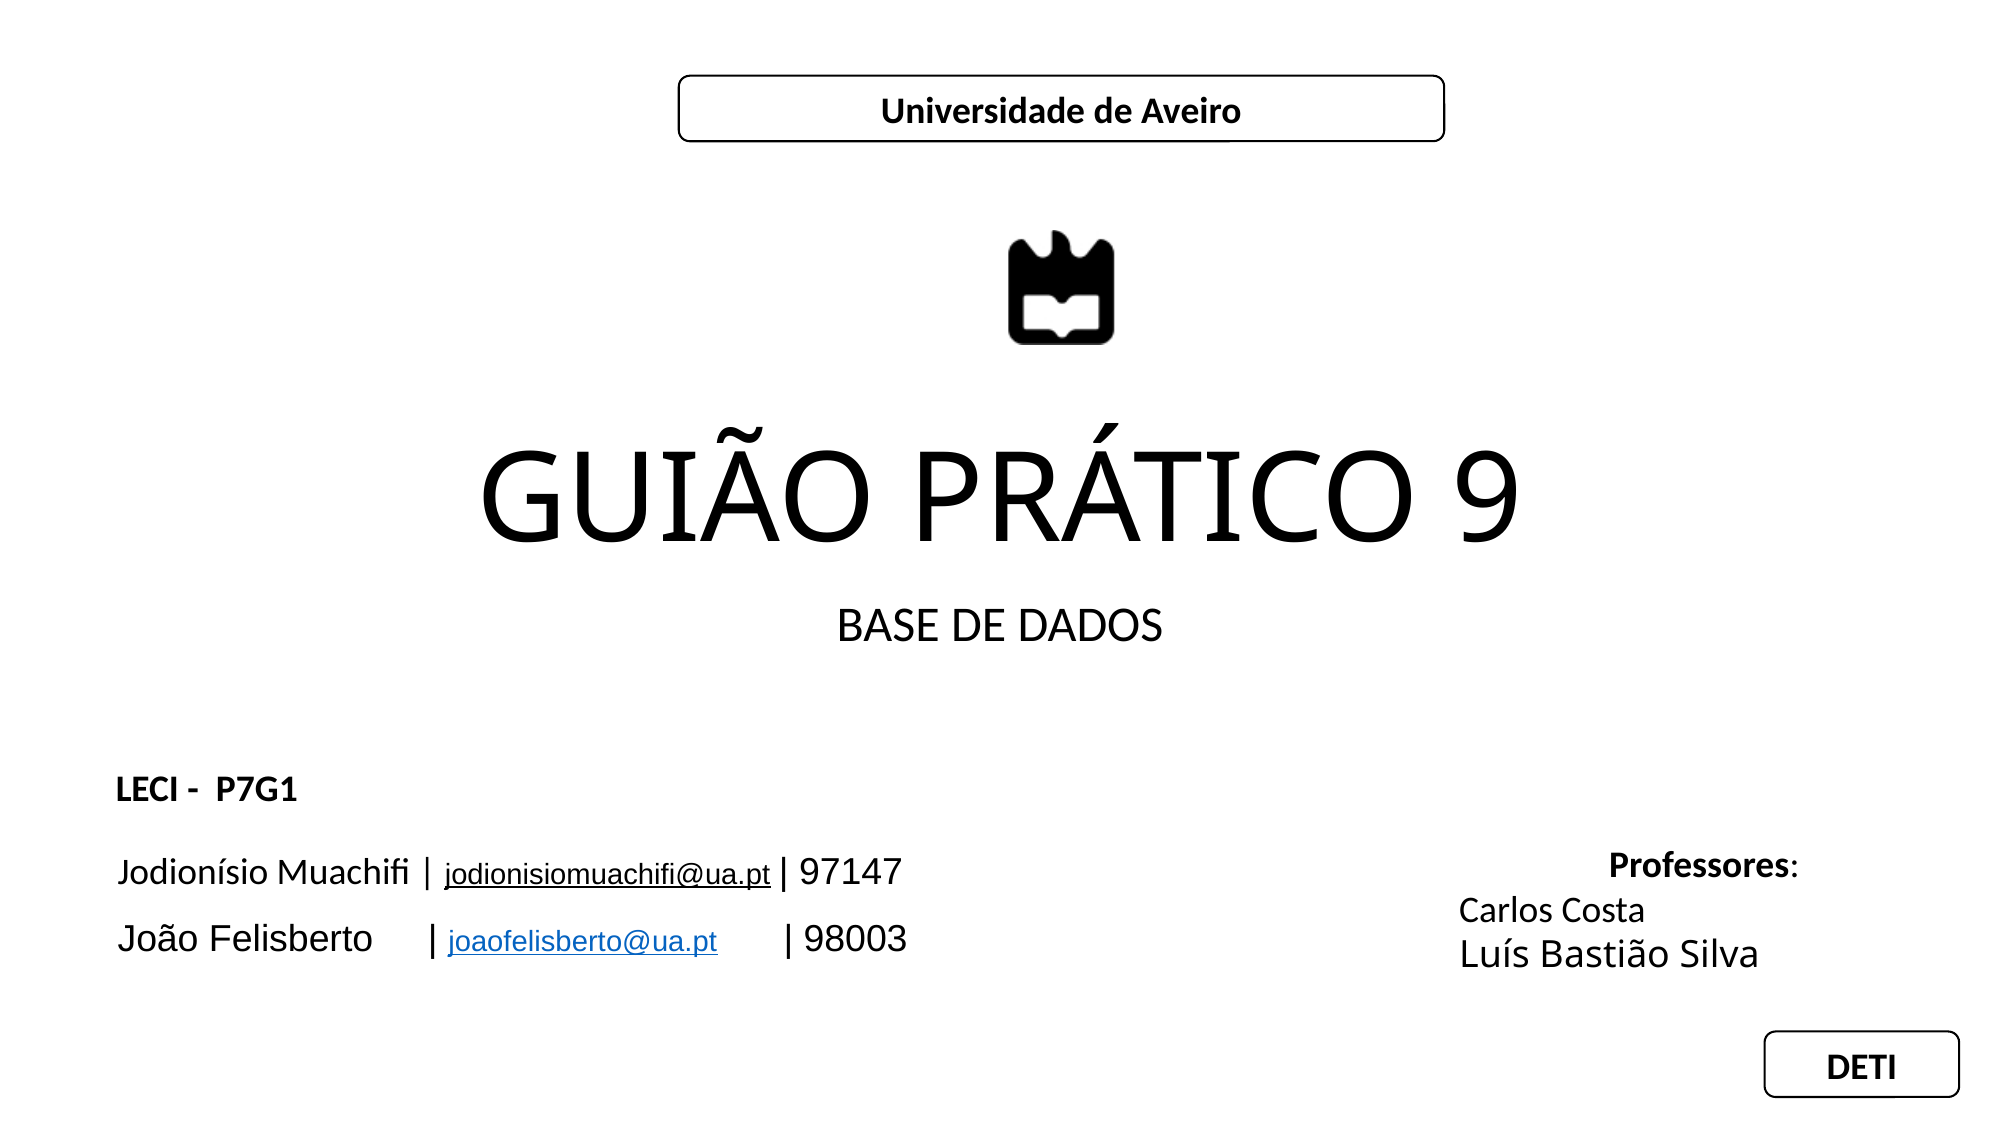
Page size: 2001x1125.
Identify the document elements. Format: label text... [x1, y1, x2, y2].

text_box Universidade de Aveiro [677, 74, 1446, 143]
subtitle BASE DE DADOS [249, 590, 1750, 863]
text_box Jodionísio Muachifi | jodionisiomuachifi@ua.pt | 97147 João Felisberto | joaofelisberto@ua.pt | 98003 [102, 816, 923, 967]
title GUIÃO PRÁTICO 9 [249, 184, 1750, 576]
text_box Professores: Carlos Costa Luís Bastião Silva [1444, 832, 1887, 982]
text_box LECI - P7G1 [101, 756, 314, 817]
picture [1007, 230, 1116, 345]
text_box DETI [1763, 1030, 1961, 1099]
